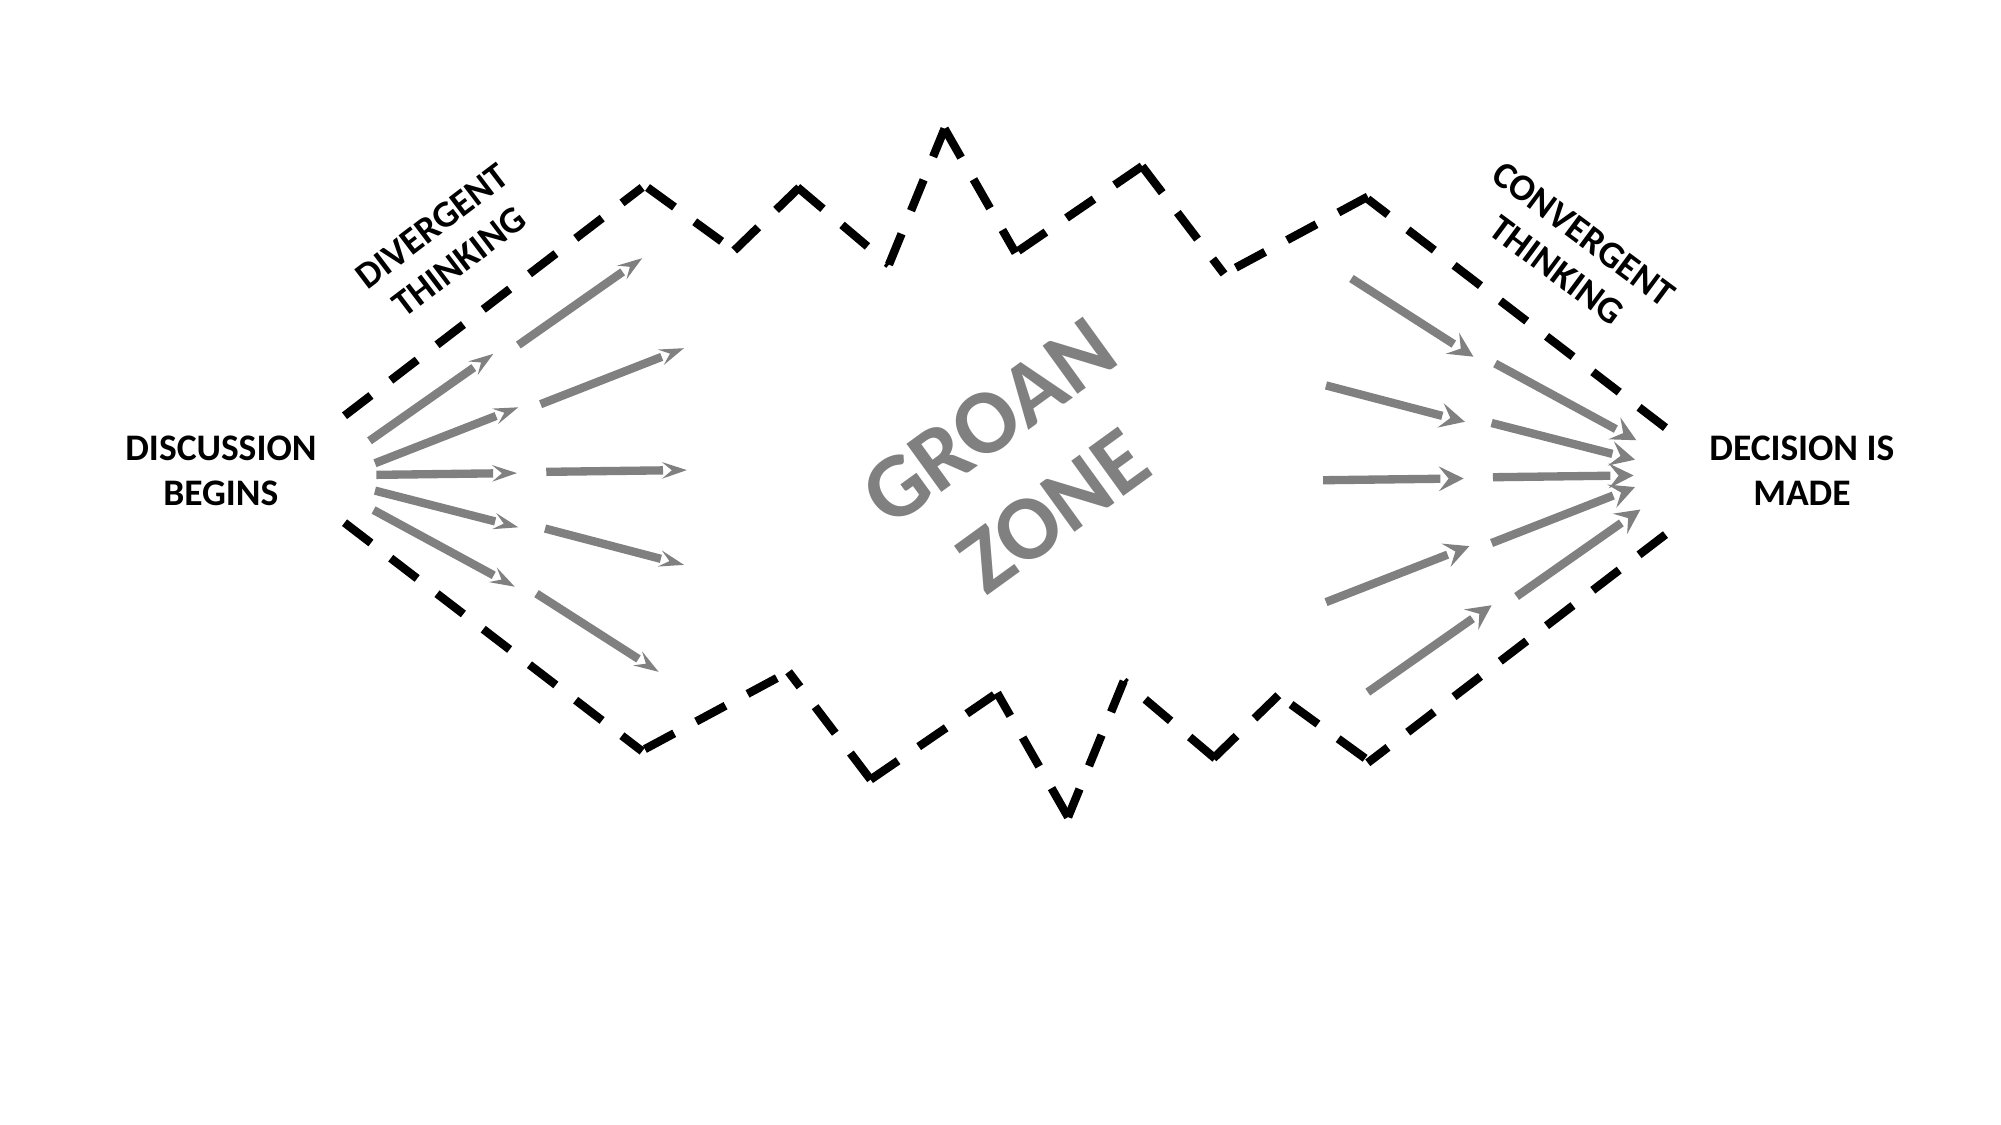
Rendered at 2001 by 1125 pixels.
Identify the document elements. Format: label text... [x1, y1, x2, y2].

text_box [344, 522, 643, 752]
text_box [540, 348, 684, 405]
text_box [1491, 423, 1635, 460]
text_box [374, 407, 519, 464]
text_box DISCUSSION BEGINS [74, 415, 367, 521]
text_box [369, 353, 494, 441]
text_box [1367, 605, 1492, 693]
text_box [1516, 509, 1641, 597]
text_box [1367, 534, 1666, 763]
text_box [1495, 363, 1637, 441]
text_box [1325, 385, 1465, 422]
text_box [1325, 546, 1470, 603]
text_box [344, 187, 643, 416]
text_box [1491, 487, 1635, 543]
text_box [1367, 199, 1666, 428]
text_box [374, 490, 519, 528]
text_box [1351, 278, 1474, 357]
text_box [545, 528, 684, 565]
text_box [373, 510, 515, 587]
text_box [518, 258, 643, 346]
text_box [644, 671, 1366, 818]
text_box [647, 128, 1368, 274]
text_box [536, 593, 659, 672]
text_box [74, 84, 1963, 1035]
text_box DECISION IS MADE [1661, 415, 1943, 521]
